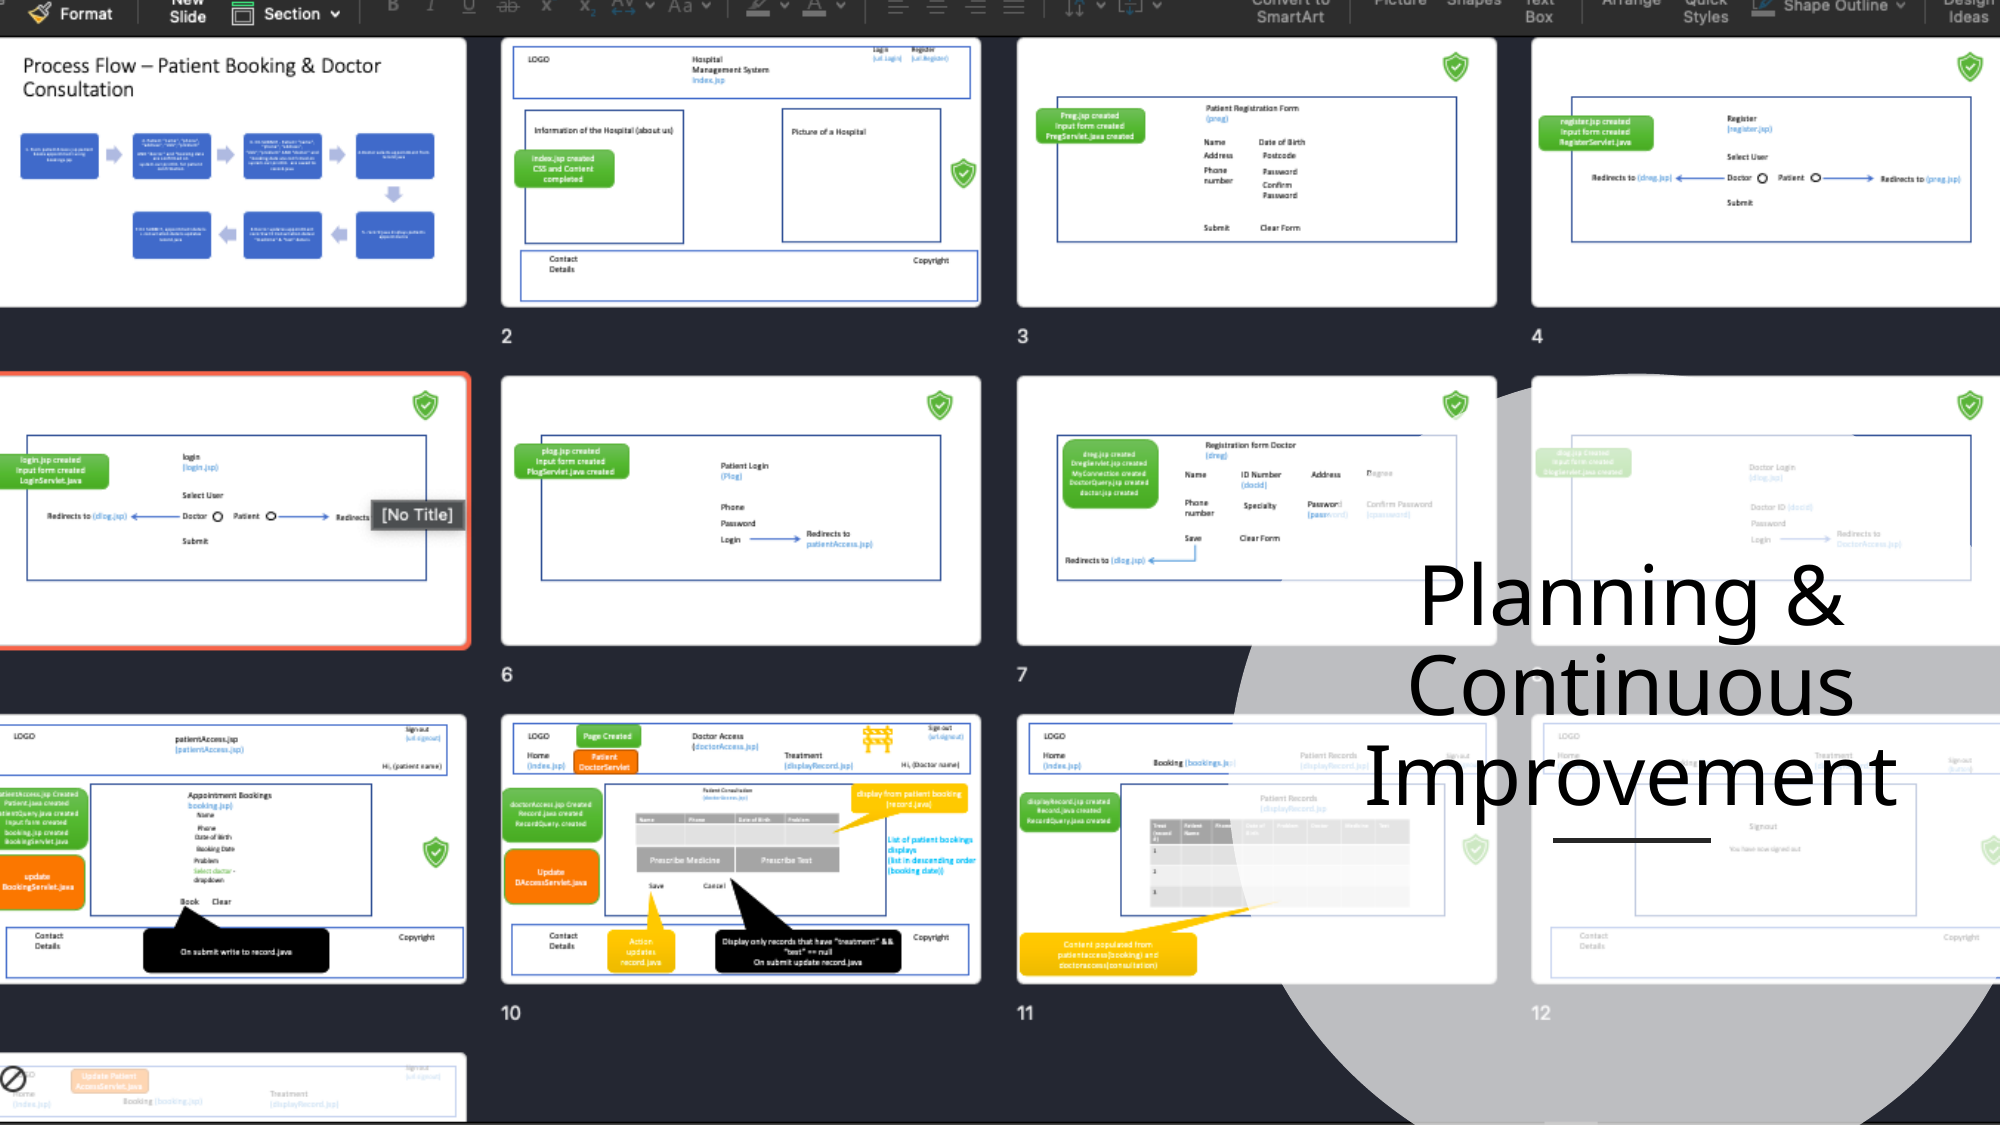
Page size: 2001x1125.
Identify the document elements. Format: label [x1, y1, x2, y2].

list [0, 0, 2000, 1125]
